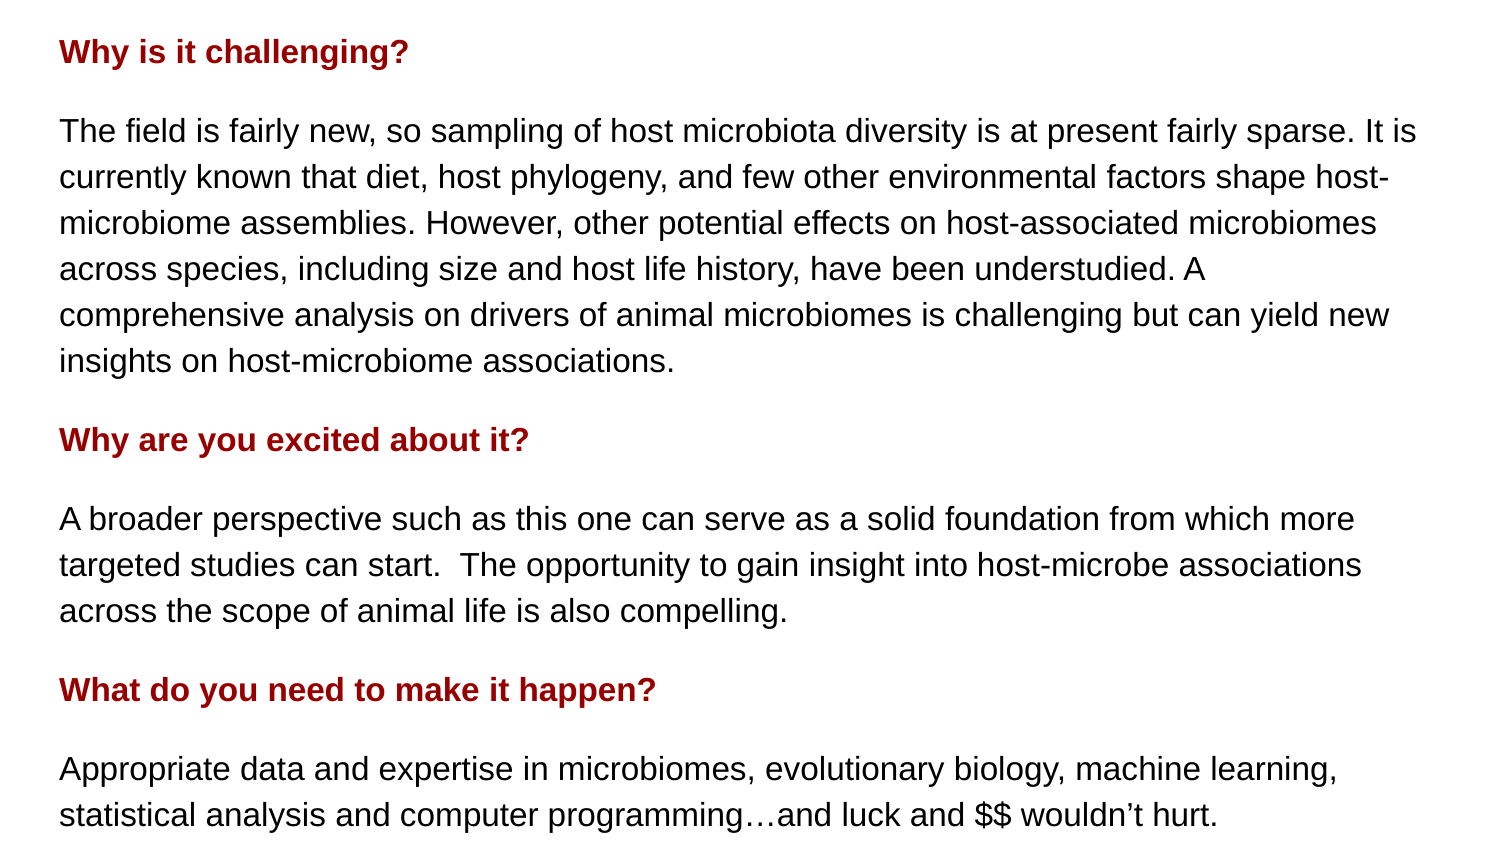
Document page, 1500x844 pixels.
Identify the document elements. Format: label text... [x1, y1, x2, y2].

list ​Why is it challenging?​ The field is fairly new, so sampling of host microbiota diversity is at present fairly sparse. It is currently known that diet, host phylogeny, and few other environmental factors shape host-microbiome assemblies. However, other potential effects on host-associated microbiomes across species, including size and host life history, have been understudied. A comprehensive analysis on drivers of animal microbiomes is challenging but can yield new insights on host-microbiome associations.​ Why are you excited about it?​ A broader perspective such as this one can serve as a solid foundation from which more targeted studies can start. The opportunity to gain insight into host-microbe associations across the scope of animal life is also compelling.​ ​What do you need to make it happen?​ Appropriate data and expertise in microbiomes, evolutionary biology, machine learning, statistical analysis and computer programming…and luck and $$ wouldn’t hurt. [44, 9, 1442, 835]
